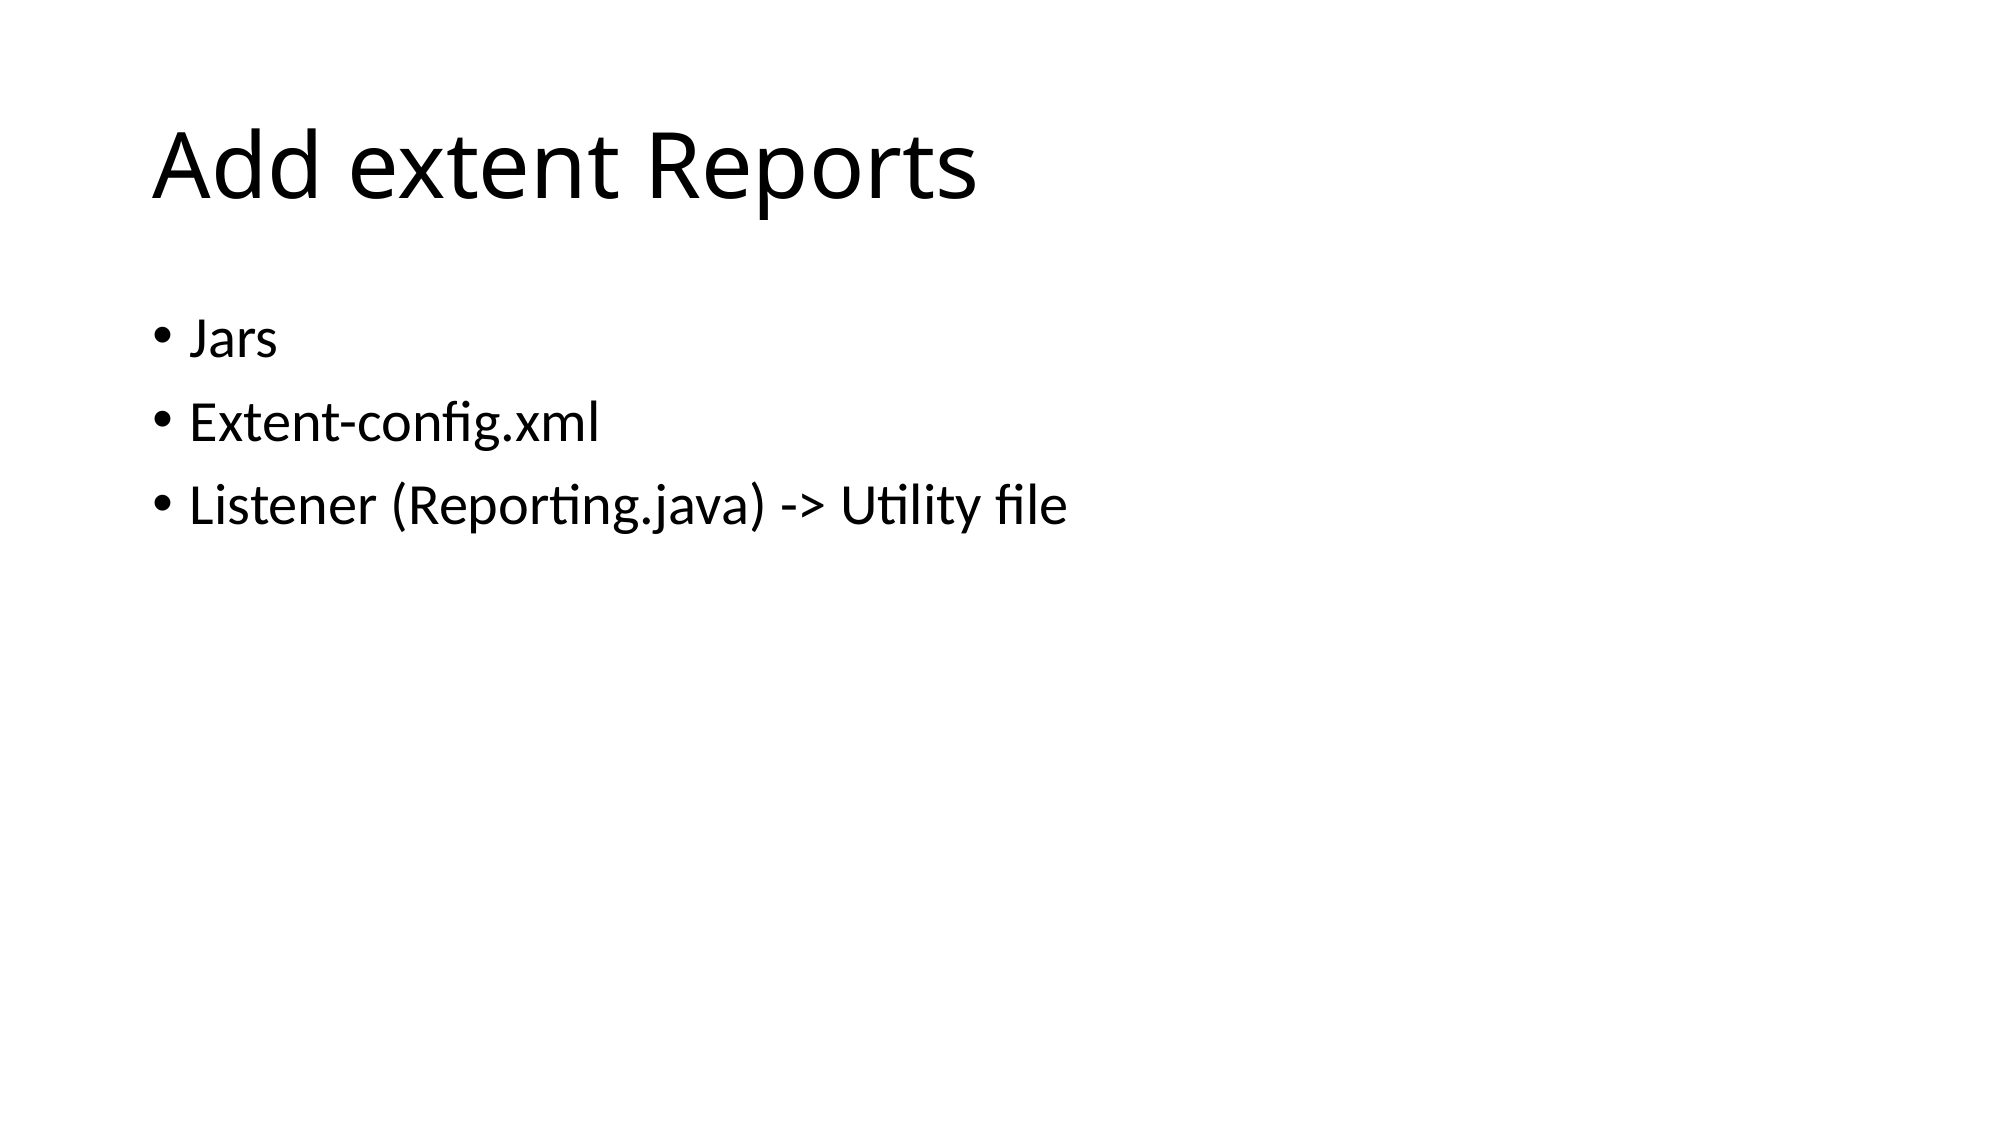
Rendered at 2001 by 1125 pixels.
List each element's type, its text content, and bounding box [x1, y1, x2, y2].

title Add extent Reports [137, 59, 1863, 278]
list Jars Extent-config.xml Listener (Reporting.java) -> Utility file [137, 299, 1863, 1014]
